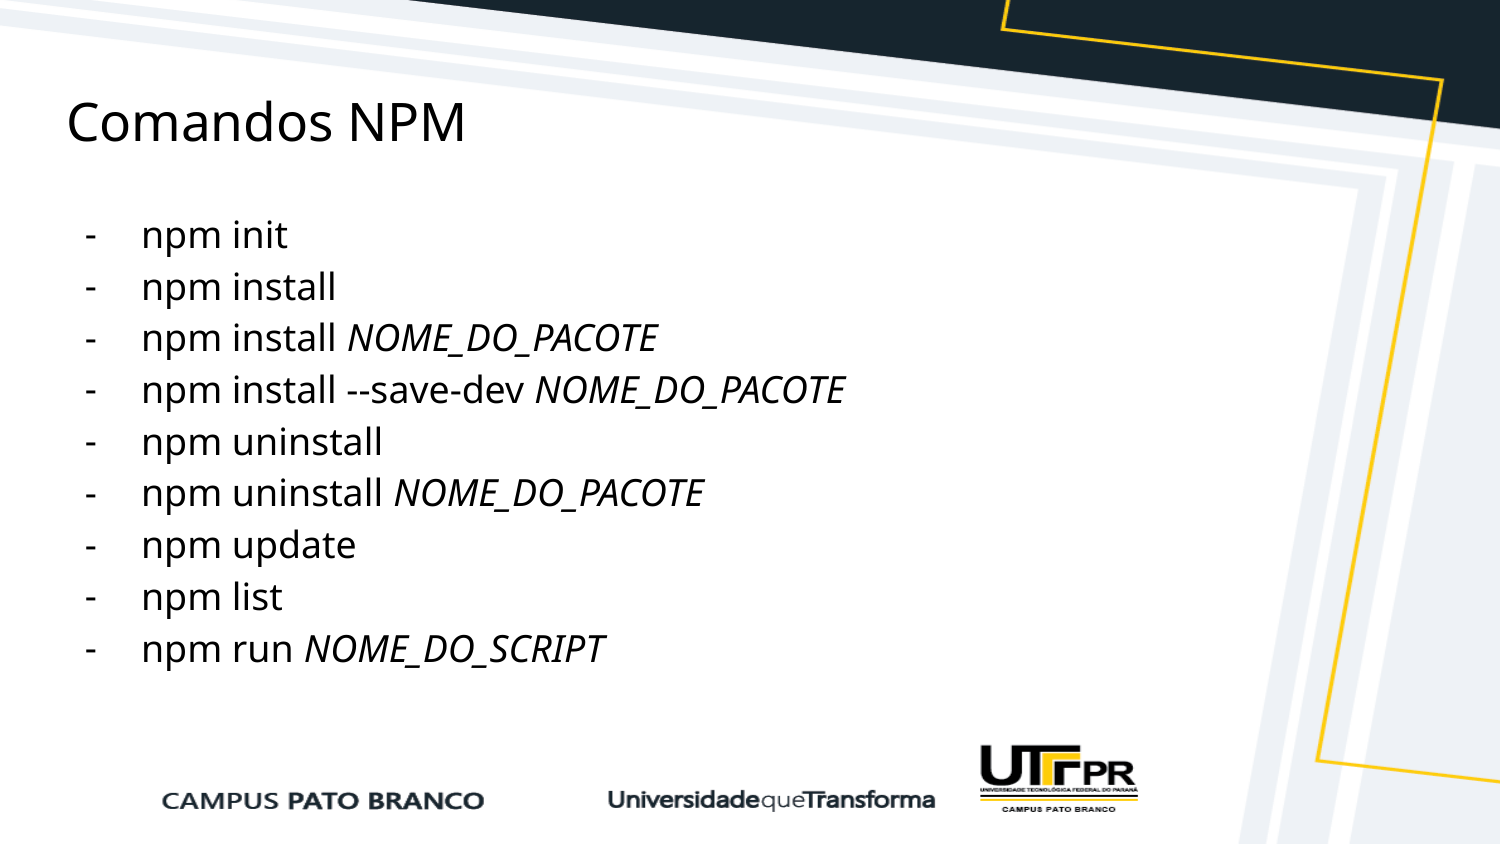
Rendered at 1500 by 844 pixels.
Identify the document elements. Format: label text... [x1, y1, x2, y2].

title Comandos NPM [51, 72, 1449, 167]
list npm init npm install npm install NOME_DO_PACOTE npm install --save-dev NOME_DO_PACOTE npm uninstall npm uninstall NOME_DO_PACOTE npm update npm list npm run NOME_DO_SCRIPT [51, 189, 1449, 750]
picture [0, 0, 1500, 844]
